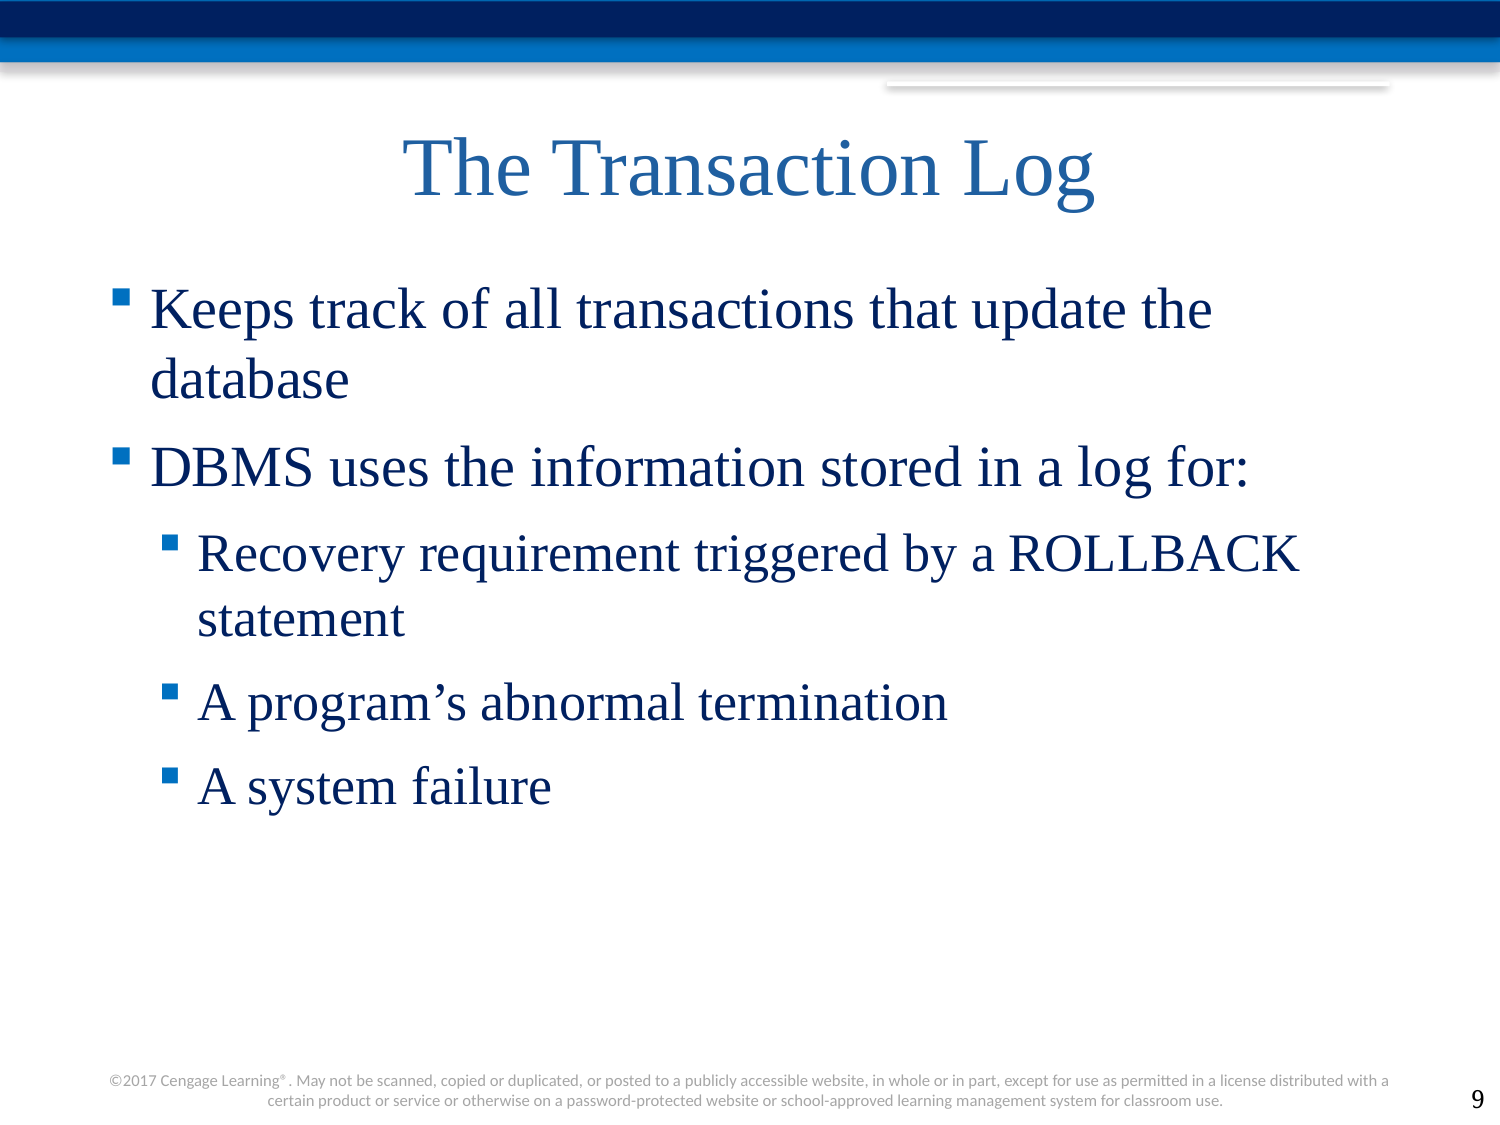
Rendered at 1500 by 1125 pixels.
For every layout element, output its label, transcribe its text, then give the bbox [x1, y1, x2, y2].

title The Transaction Log [75, 75, 1425, 250]
slide_number 9 [1425, 1074, 1500, 1125]
list Keeps track of all transactions that update the database DBMS uses the information stored in a log for: Recovery requirement triggered by a ROLLBACK statement A program’s abnormal termination A system failure [75, 262, 1425, 1066]
